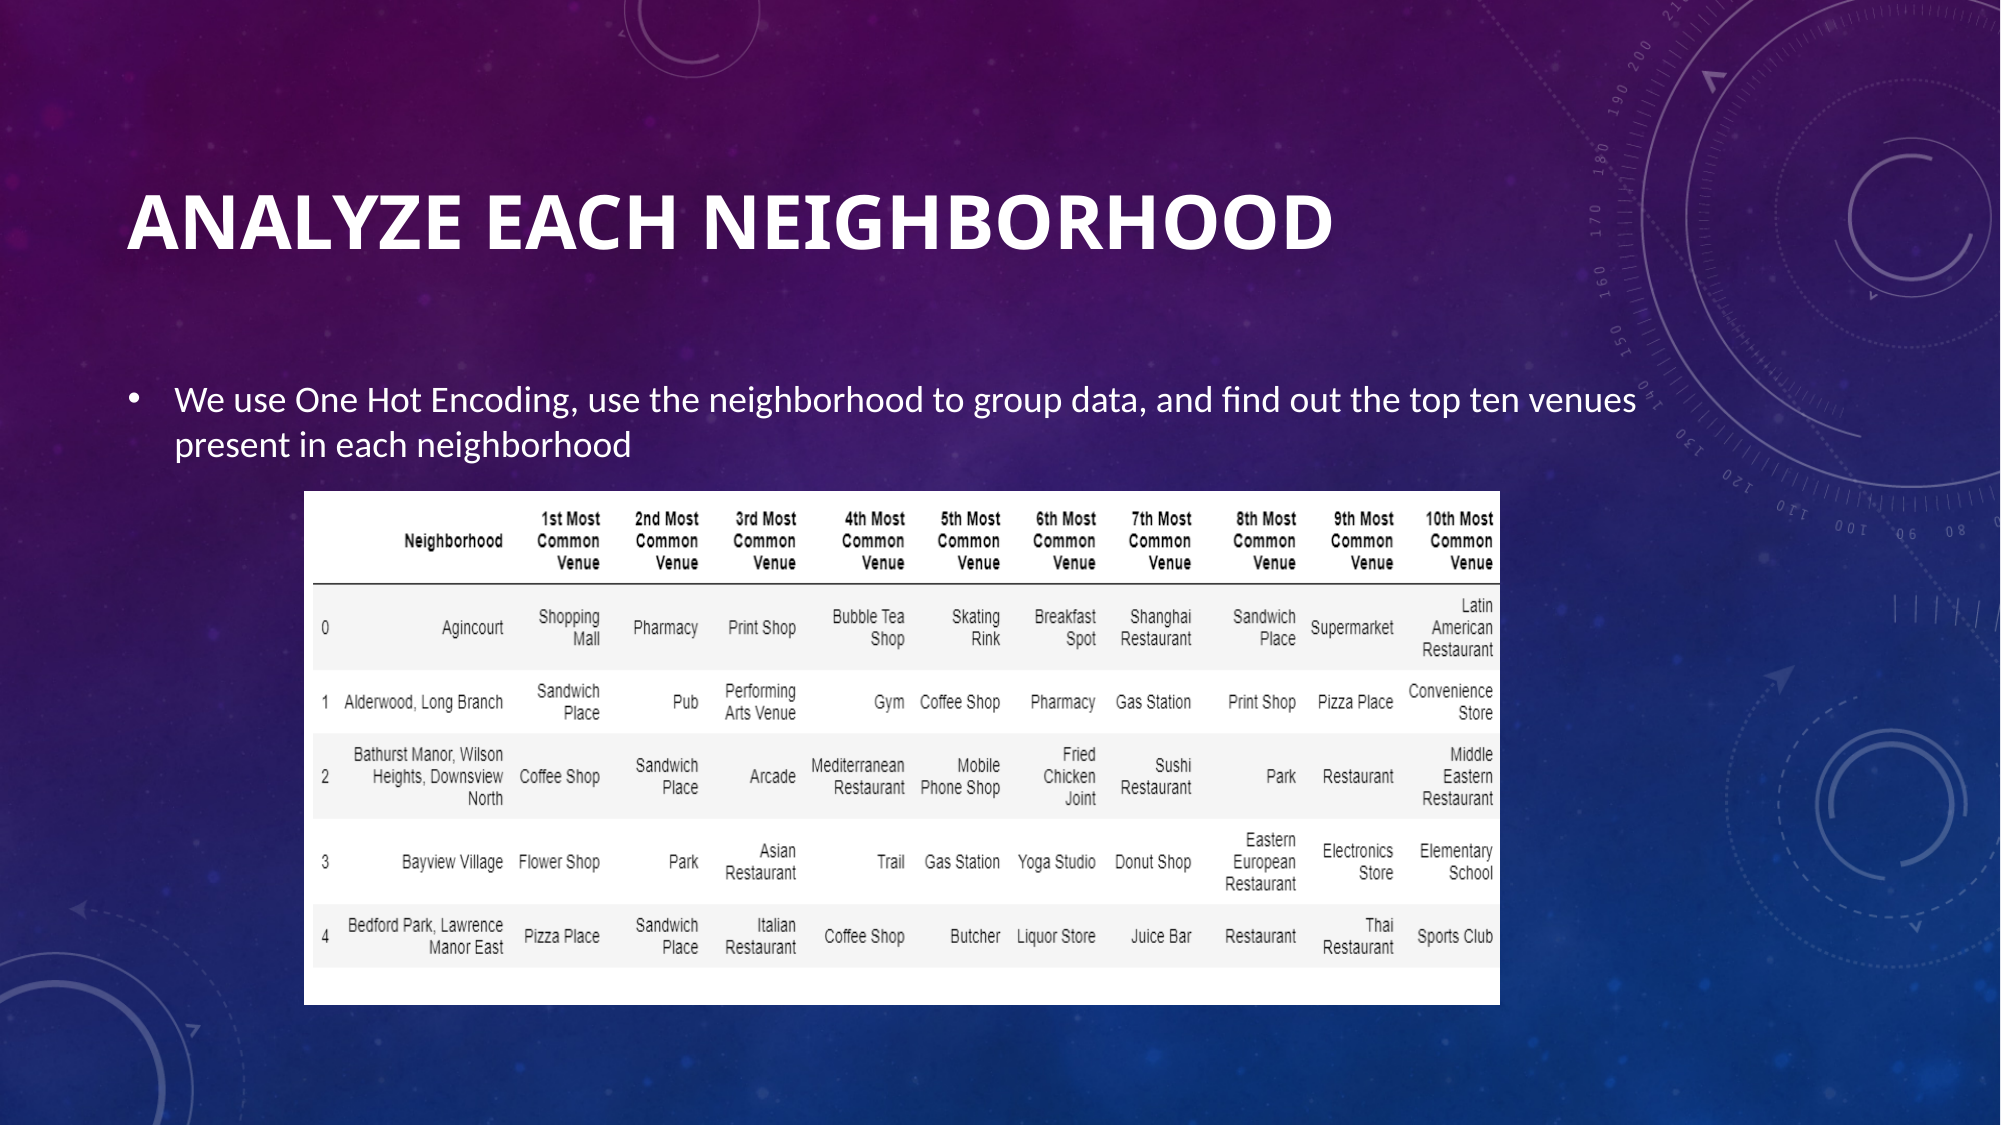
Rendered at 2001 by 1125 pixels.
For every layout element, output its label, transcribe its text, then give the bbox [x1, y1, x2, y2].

list We use One Hot Encoding, use the neighborhood to group data, and find out the top ten venues present in each neighborhood [112, 351, 1775, 950]
picture [0, 0, 2001, 1125]
title Analyze each neighborhood [112, 99, 1775, 339]
